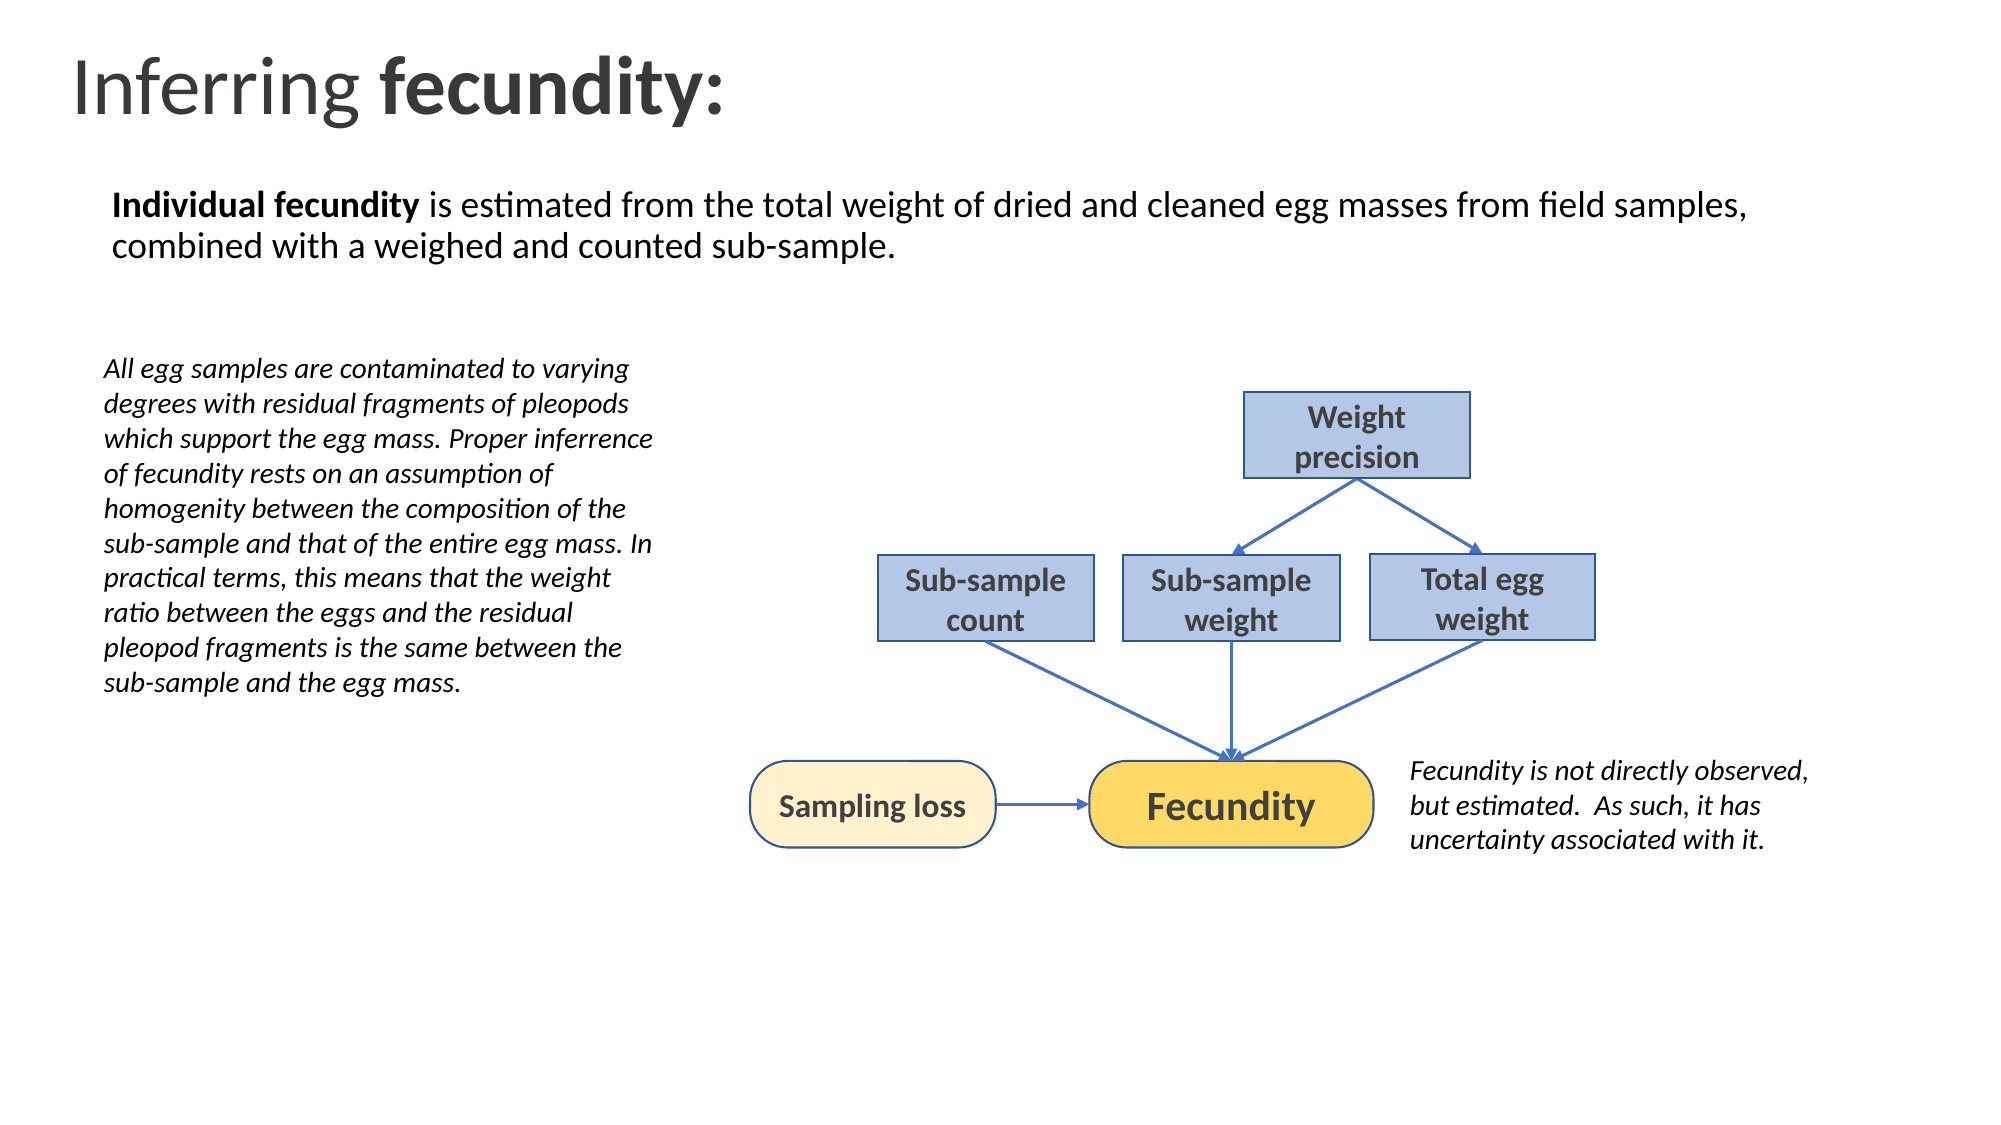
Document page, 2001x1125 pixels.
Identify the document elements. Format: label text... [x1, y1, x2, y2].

text_box Total egg weight [1369, 553, 1596, 641]
text_box Sub-sample count [877, 554, 1095, 642]
text_box Fecundity is not directly observed, but estimated. As such, it has uncertainty associated with it. [1394, 743, 1844, 864]
text_box All egg samples are contaminated to varying degrees with residual fragments of pleopods which support the egg mass. Proper inferrence of fecundity rests on an assumption of homogenity between the composition of the sub-sample and that of the entire egg mass. In practical terms, this means that the weight ratio between the eggs and the residual pleopod fragments is the same between the sub-sample and the egg mass. [88, 341, 677, 707]
text_box Fecundity [1088, 761, 1375, 849]
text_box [1231, 640, 1483, 761]
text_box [1357, 478, 1483, 554]
text_box Weight precision [1243, 391, 1471, 478]
text_box Inferring fecundity: [56, 30, 1782, 145]
text_box Sampling loss [748, 759, 997, 849]
list Individual fecundity is estimated from the total weight of dried and cleaned egg masses from field samples, combined with a weighed and counted sub-sample. [96, 177, 1909, 286]
text_box Sub-sample weight [1122, 554, 1341, 641]
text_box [1231, 478, 1358, 555]
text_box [985, 641, 1231, 761]
